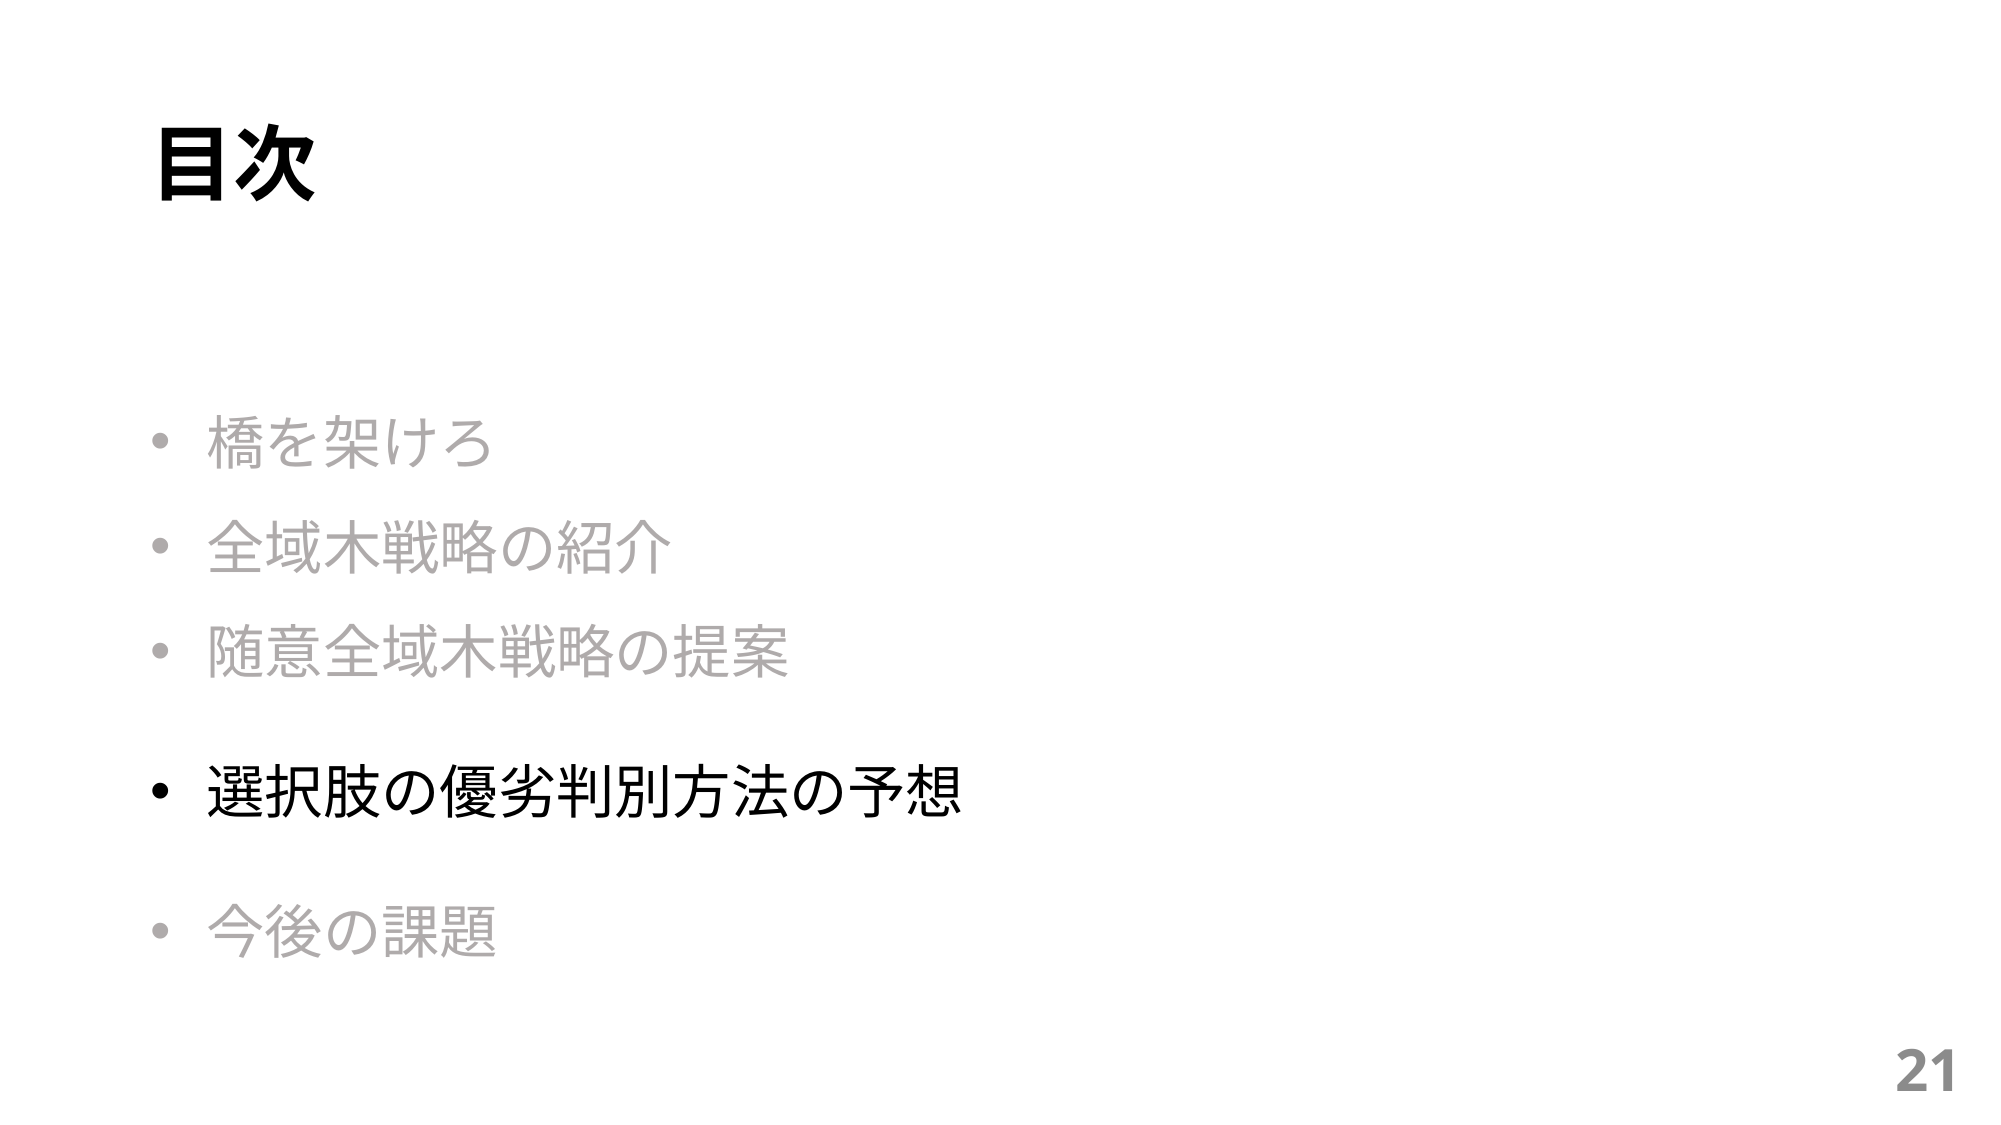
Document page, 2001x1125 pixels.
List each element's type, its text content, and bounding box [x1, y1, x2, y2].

text_box 橋を架けろ 全域木戦略の紹介 随意全域木戦略の提案 選択肢の優劣判別方法の予想 今後の課題 [135, 328, 1753, 1033]
title 目次 [135, 59, 1861, 277]
slide_number 21 [1527, 1042, 1977, 1103]
